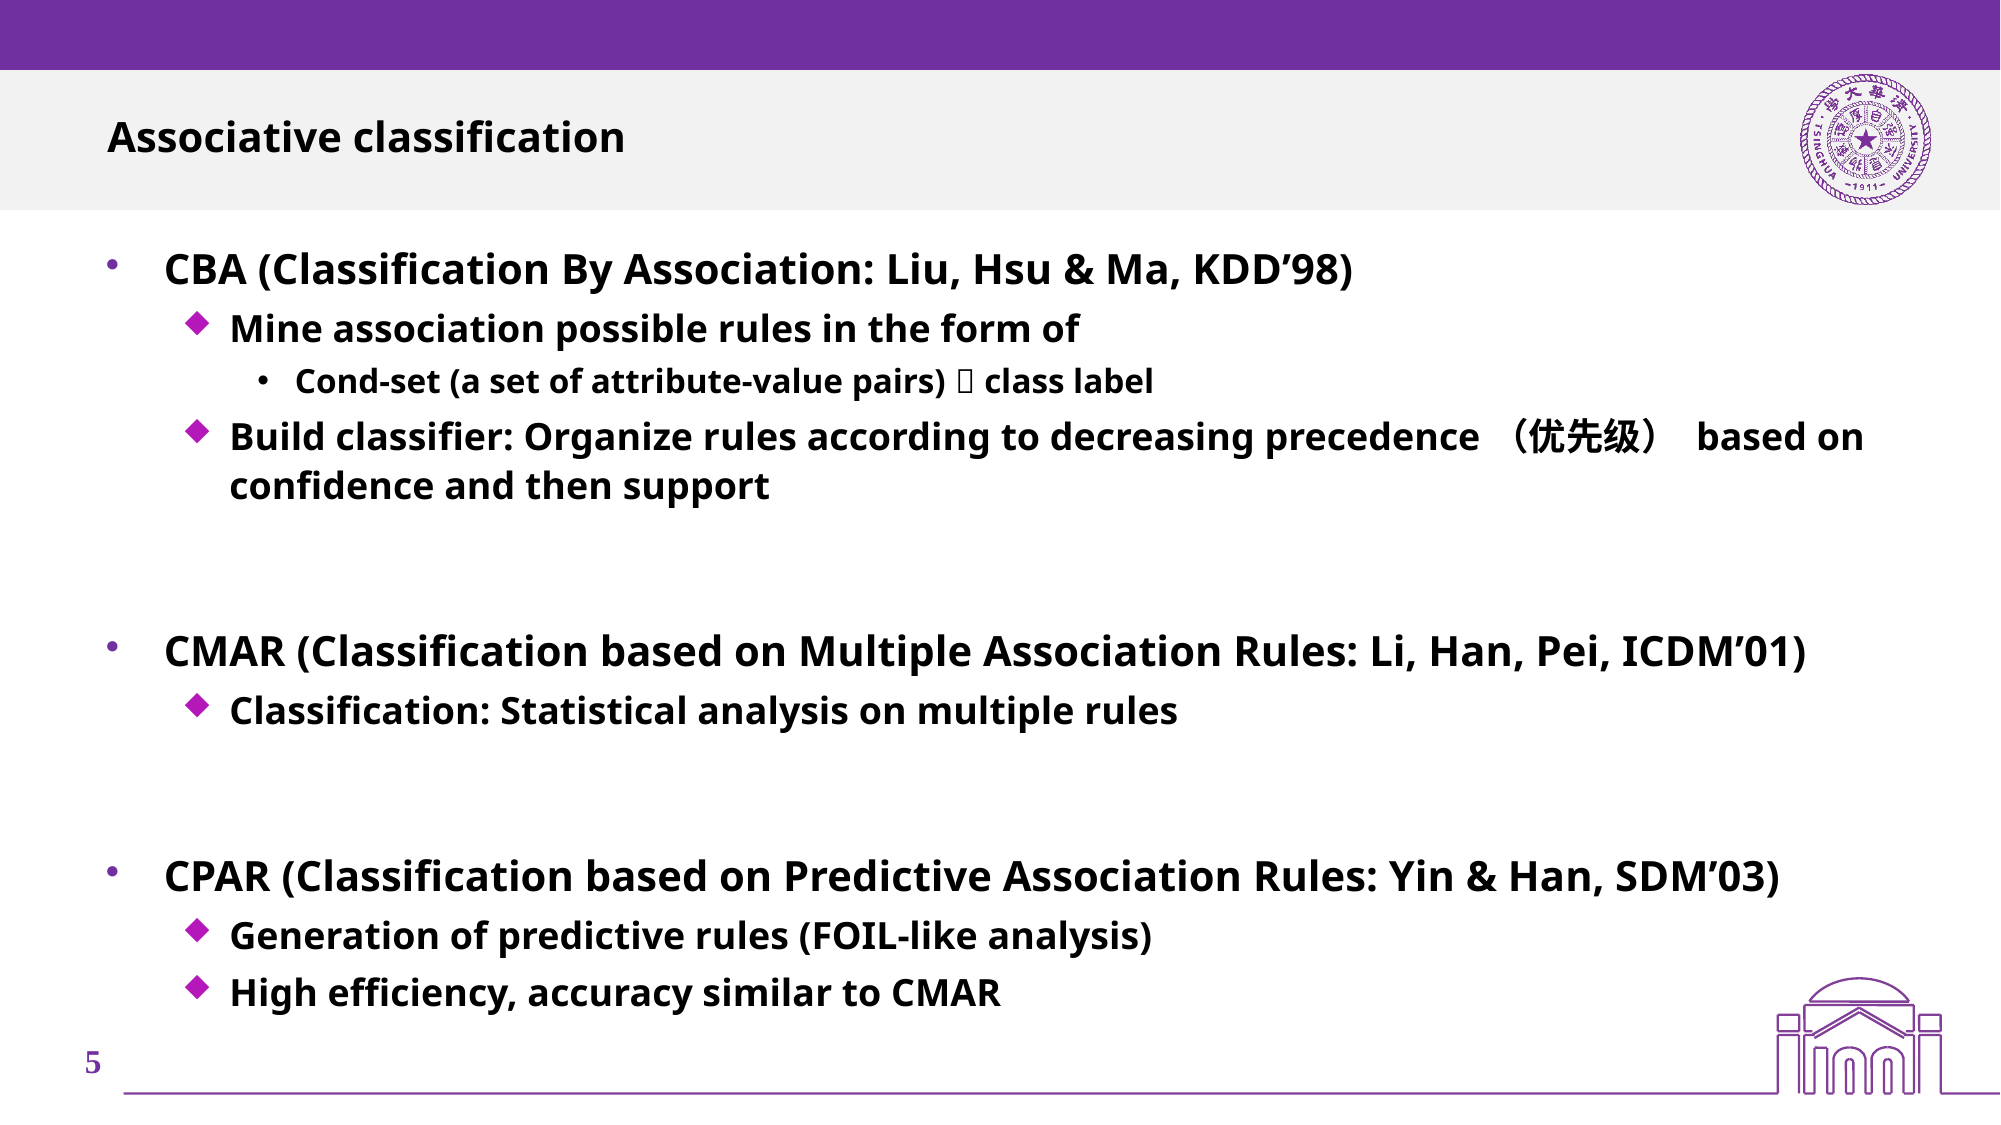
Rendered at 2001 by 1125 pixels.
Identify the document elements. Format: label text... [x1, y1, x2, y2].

list CBA (Classification By Association: Liu, Hsu & Ma, KDD’98) Mine association possible rules in the form of Cond-set (a set of attribute-value pairs)  class label Build classifier: Organize rules according to decreasing precedence（优先级） based on confidence and then support CMAR (Classification based on Multiple Association Rules: Li, Han, Pei, ICDM’01) Classification: Statistical analysis on multiple rules CPAR (Classification based on Predictive Association Rules: Yin & Han, SDM’03) Generation of predictive rules (FOIL-like analysis) High efficiency, accuracy similar to CMAR [92, 230, 1940, 1096]
title Associative classification [92, 60, 1794, 212]
picture [1800, 74, 1931, 205]
